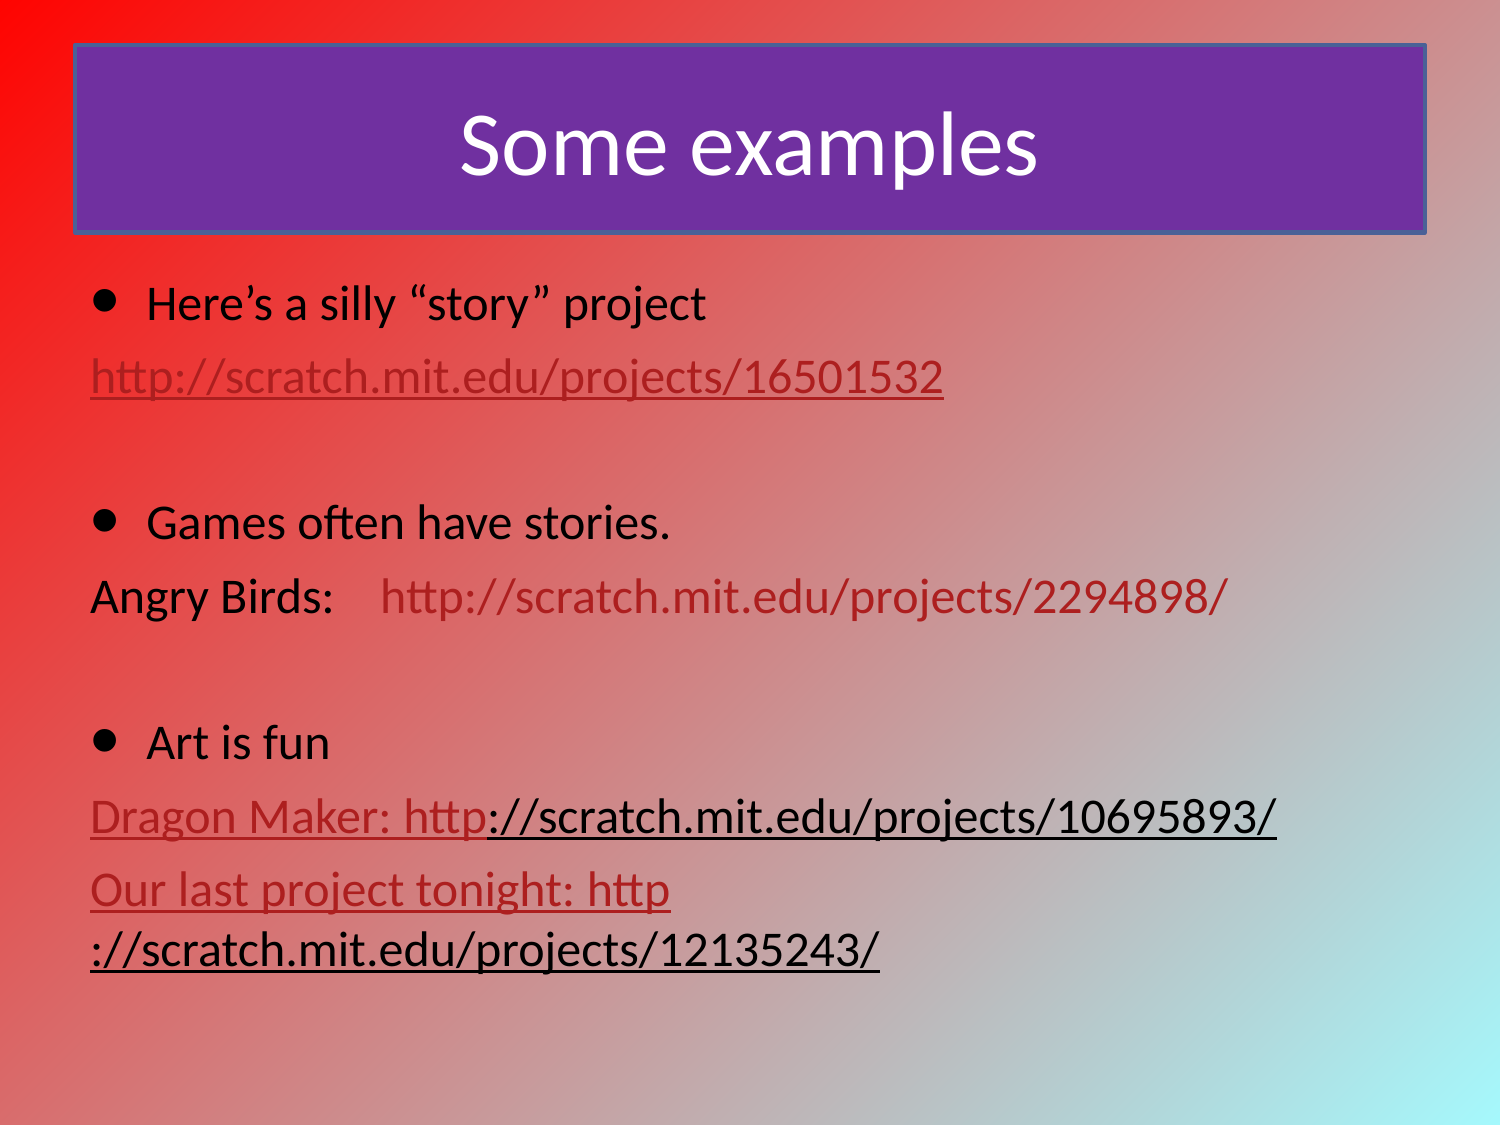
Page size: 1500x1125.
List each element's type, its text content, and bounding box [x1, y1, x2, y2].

list Here’s a silly “story” project http://scratch.mit.edu/projects/16501532 Games often have stories. Angry Birds: http://scratch.mit.edu/projects/2294898/ Art is fun Dragon Maker: http://scratch.mit.edu/projects/10695893/ Our last project tonight: http://scratch.mit.edu/projects/12135243/ [75, 262, 1425, 1005]
title Some examples [75, 45, 1425, 233]
